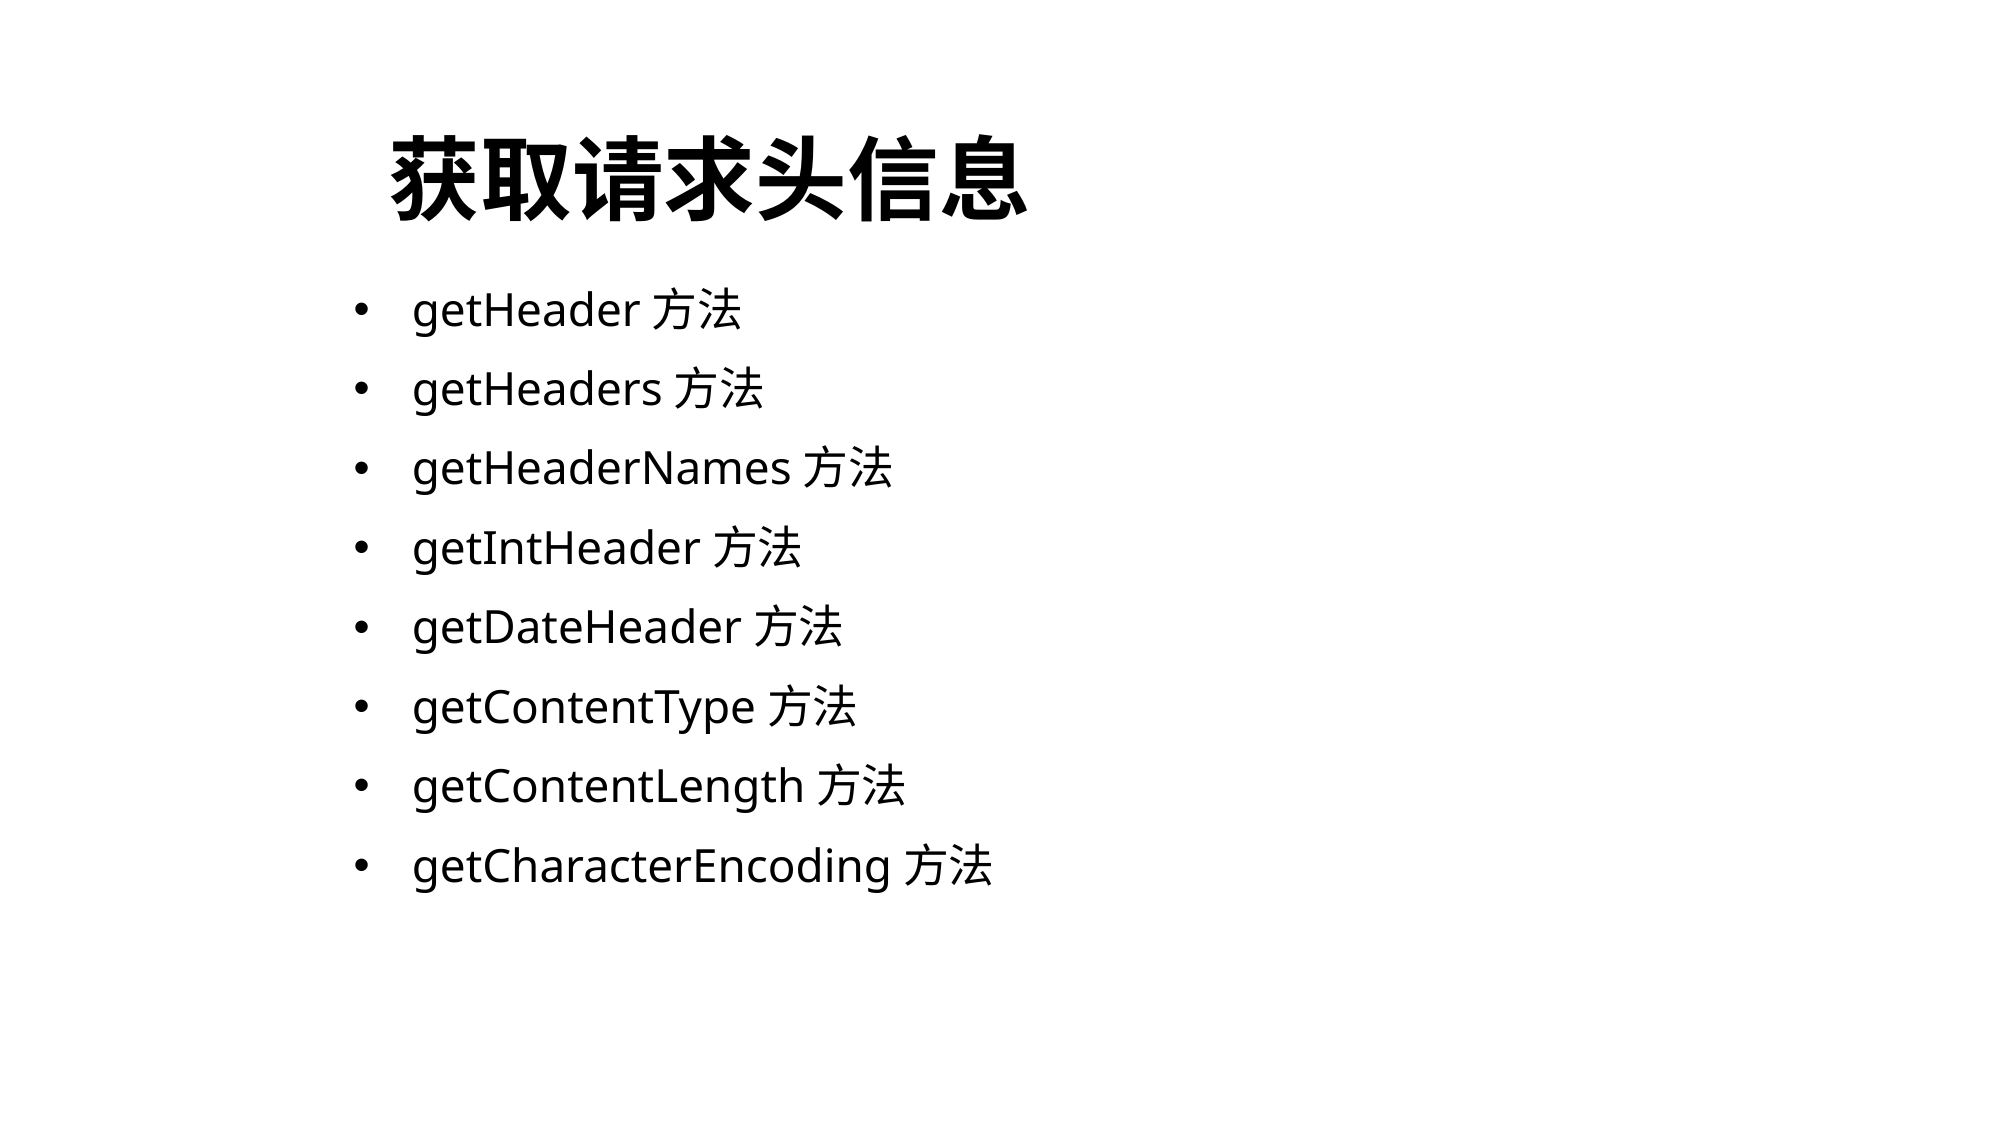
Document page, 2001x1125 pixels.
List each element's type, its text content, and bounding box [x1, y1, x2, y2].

list getHeader方法 getHeaders方法 getHeaderNames方法 getIntHeader方法 getDateHeader方法 getContentType方法 getContentLength方法 getCharacterEncoding方法 [338, 278, 1689, 943]
title 获取请求头信息 [373, 113, 1724, 255]
